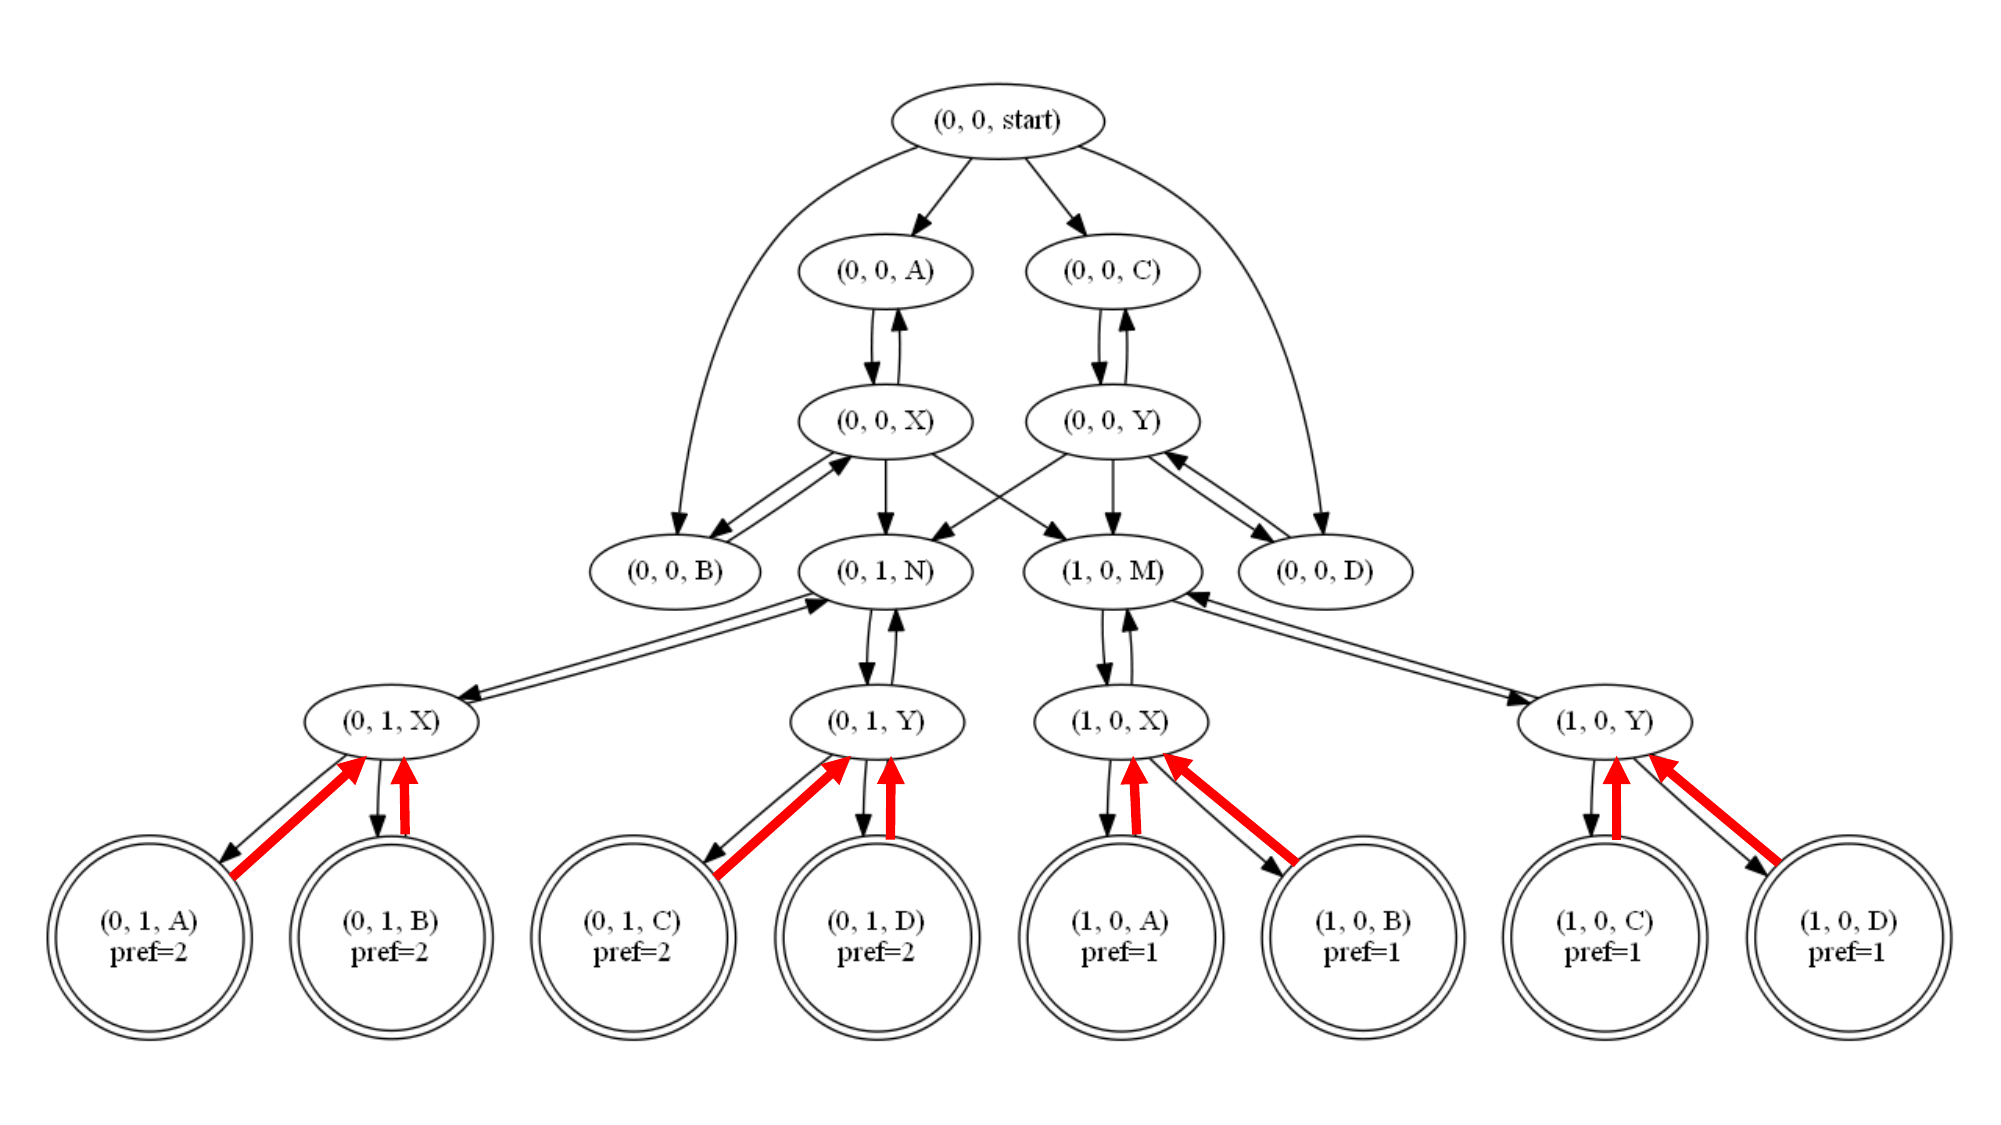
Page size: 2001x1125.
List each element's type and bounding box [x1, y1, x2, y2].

text_box [1648, 754, 1780, 864]
text_box [1162, 752, 1297, 864]
text_box [1133, 755, 1137, 835]
text_box [715, 755, 851, 878]
picture [39, 76, 1961, 1049]
text_box [231, 755, 367, 878]
